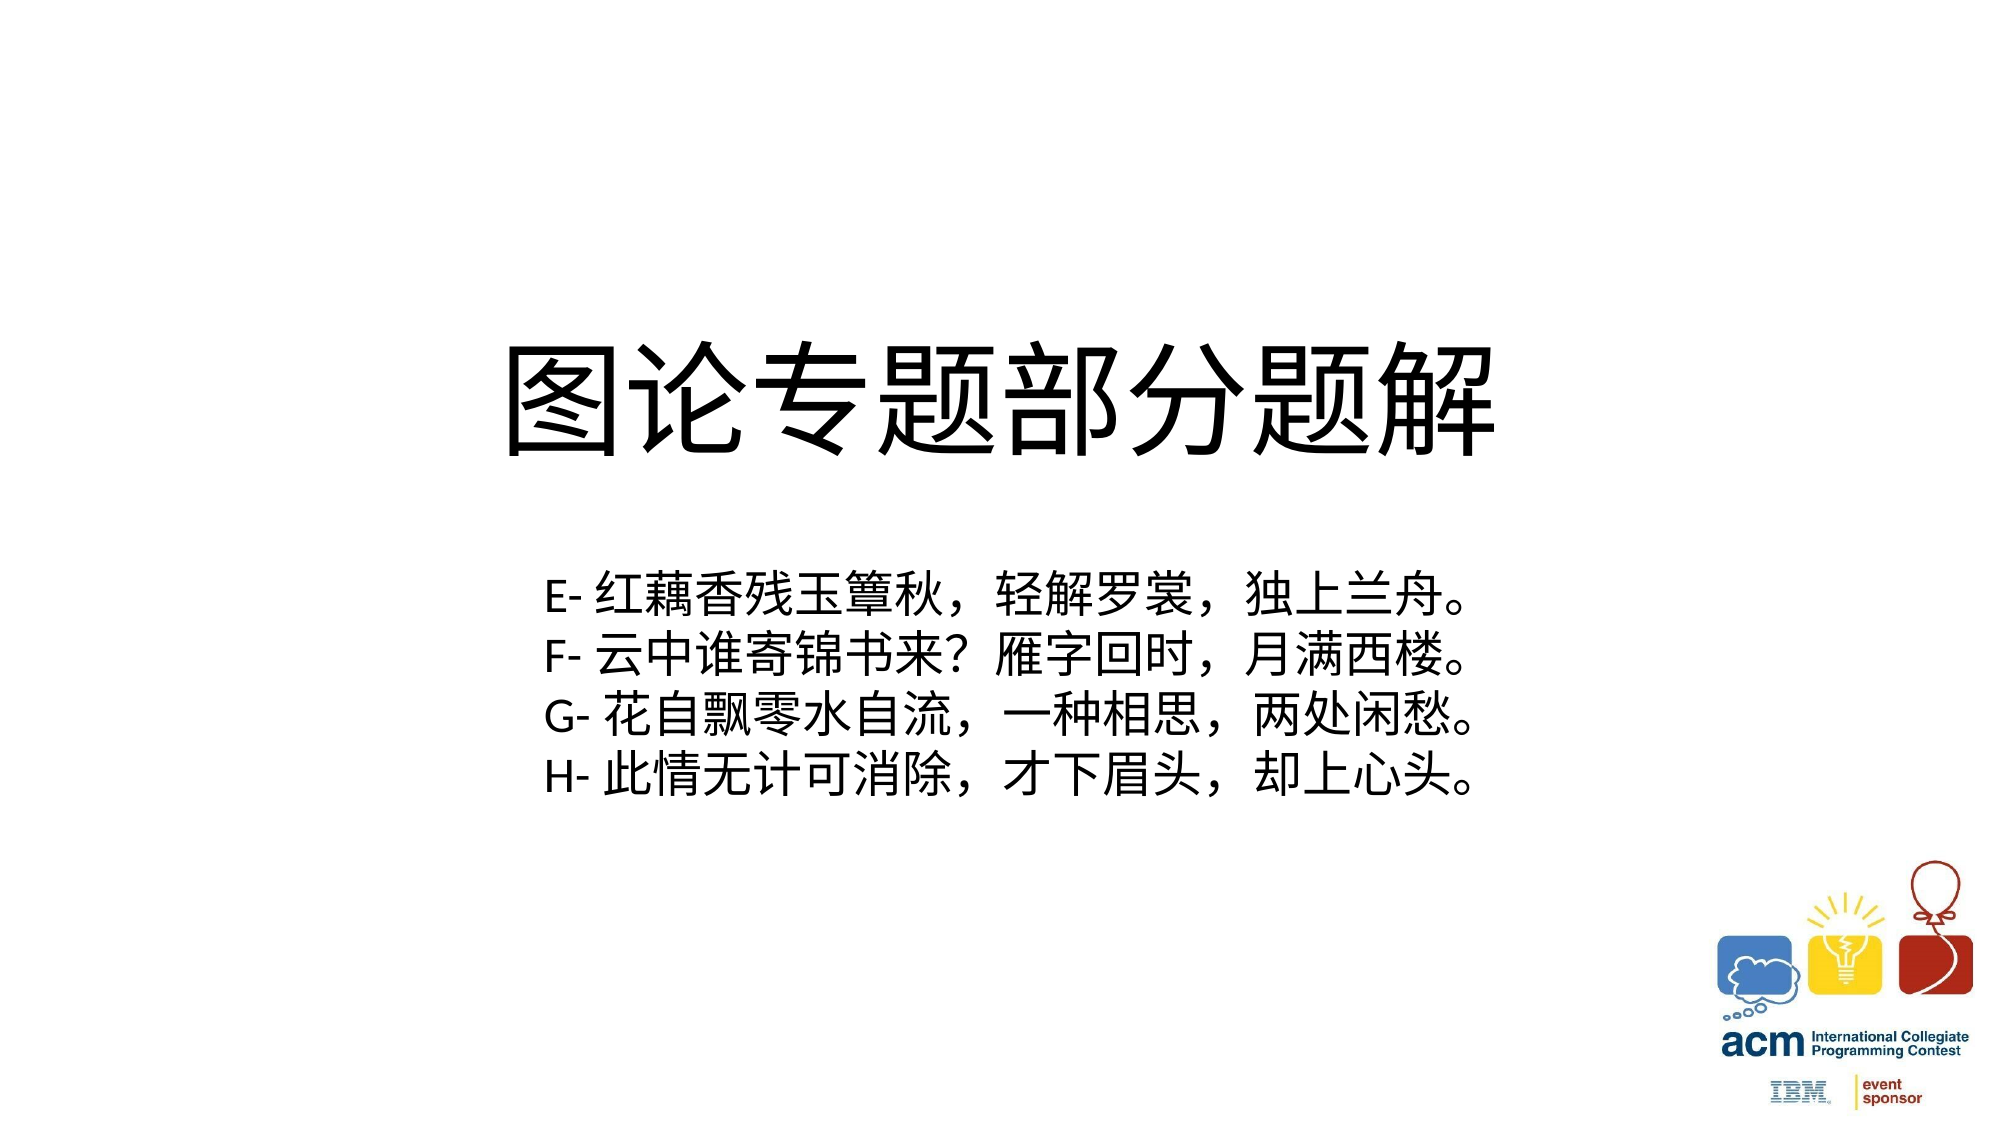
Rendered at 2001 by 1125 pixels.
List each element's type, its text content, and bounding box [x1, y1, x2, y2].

text_box E-红藕香残玉簟秋，轻解罗裳，独上兰舟。F-云中谁寄锦书来？雁字回时，月满西楼。 G-花自飘零水自流，一种相思，两处闲愁。 H-此情无计可消除，才下眉头，却上心头。 [529, 555, 1471, 811]
text_box 图论专题部分题解 [485, 313, 1515, 479]
picture [1679, 811, 1999, 1125]
